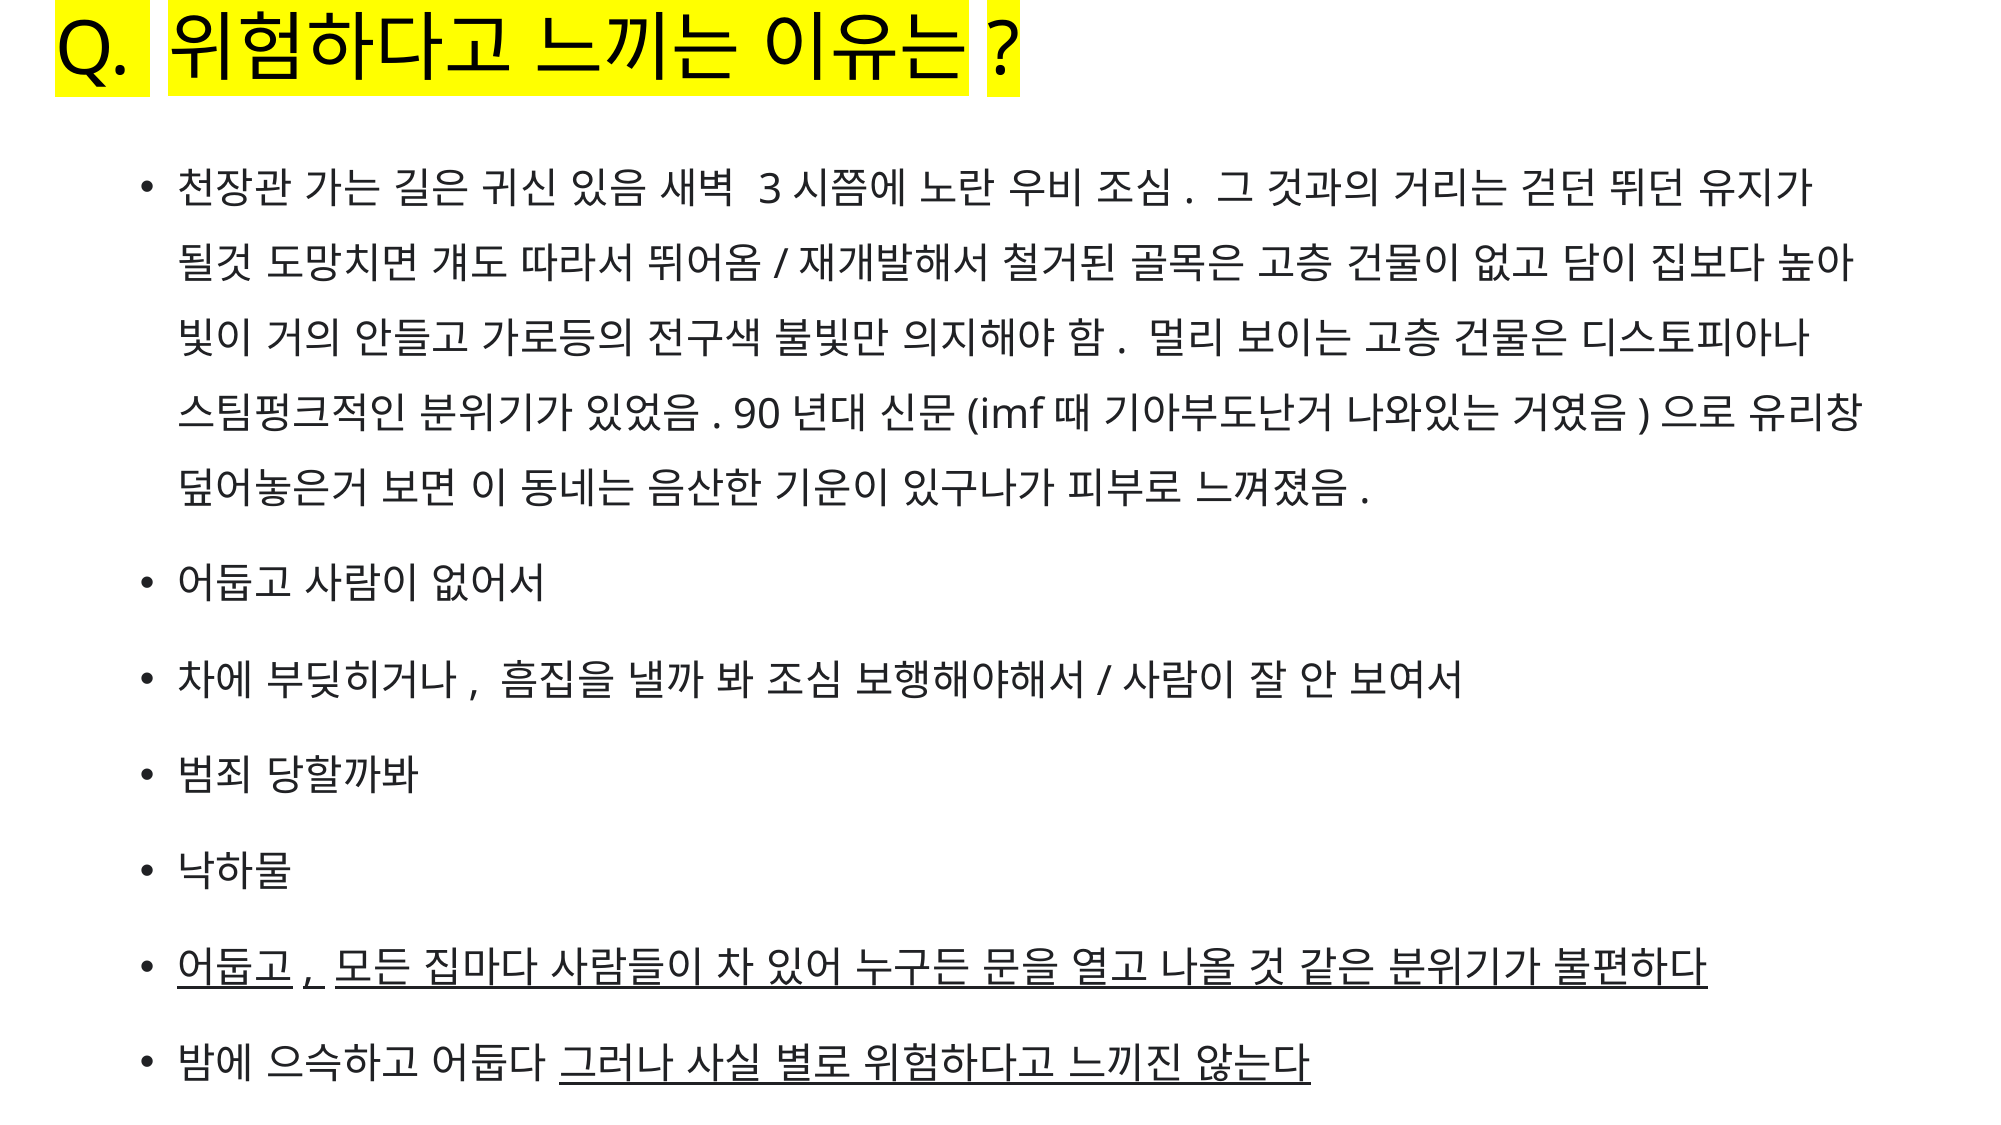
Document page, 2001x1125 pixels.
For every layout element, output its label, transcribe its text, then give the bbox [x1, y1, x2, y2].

title Q. 위험하다고 느끼는 이유는? [40, 0, 1766, 160]
list 천장관 가는 길은 귀신 있음 새벽 3시쯤에 노란 우비 조심. 그 것과의 거리는 걷던 뛰던 유지가 될것 도망치면 걔도 따라서 뛰어옴/재개발해서 철거된 골목은 고층 건물이 없고 담이 집보다 높아 빛이 거의 안들고 가로등의 전구색 불빛만 의지해야 함. 멀리 보이는 고층 건물은 디스토피아나 스팀펑크적인 분위기가 있었음. 90년대 신문(imf때 기아부도난거 나와있는 거였음)으로 유리창 덮어놓은거 보면 이 동네는 음산한 기운이 있구나가 피부로 느껴졌음. 어둡고 사람이 없어서 차에 부딪히거나, 흠집을 낼까 봐 조심 보행해야해서/사람이 잘 안 보여서 범죄 당할까봐 낙하물 어둡고, 모든 집마다 사람들이 차 있어 누구든 문을 열고 나올 것 같은 분위기가 불편하다 밤에 으슥하고 어둡다 그러나 사실 별로 위험하다고 느끼진 않는다 [124, 129, 1915, 1125]
